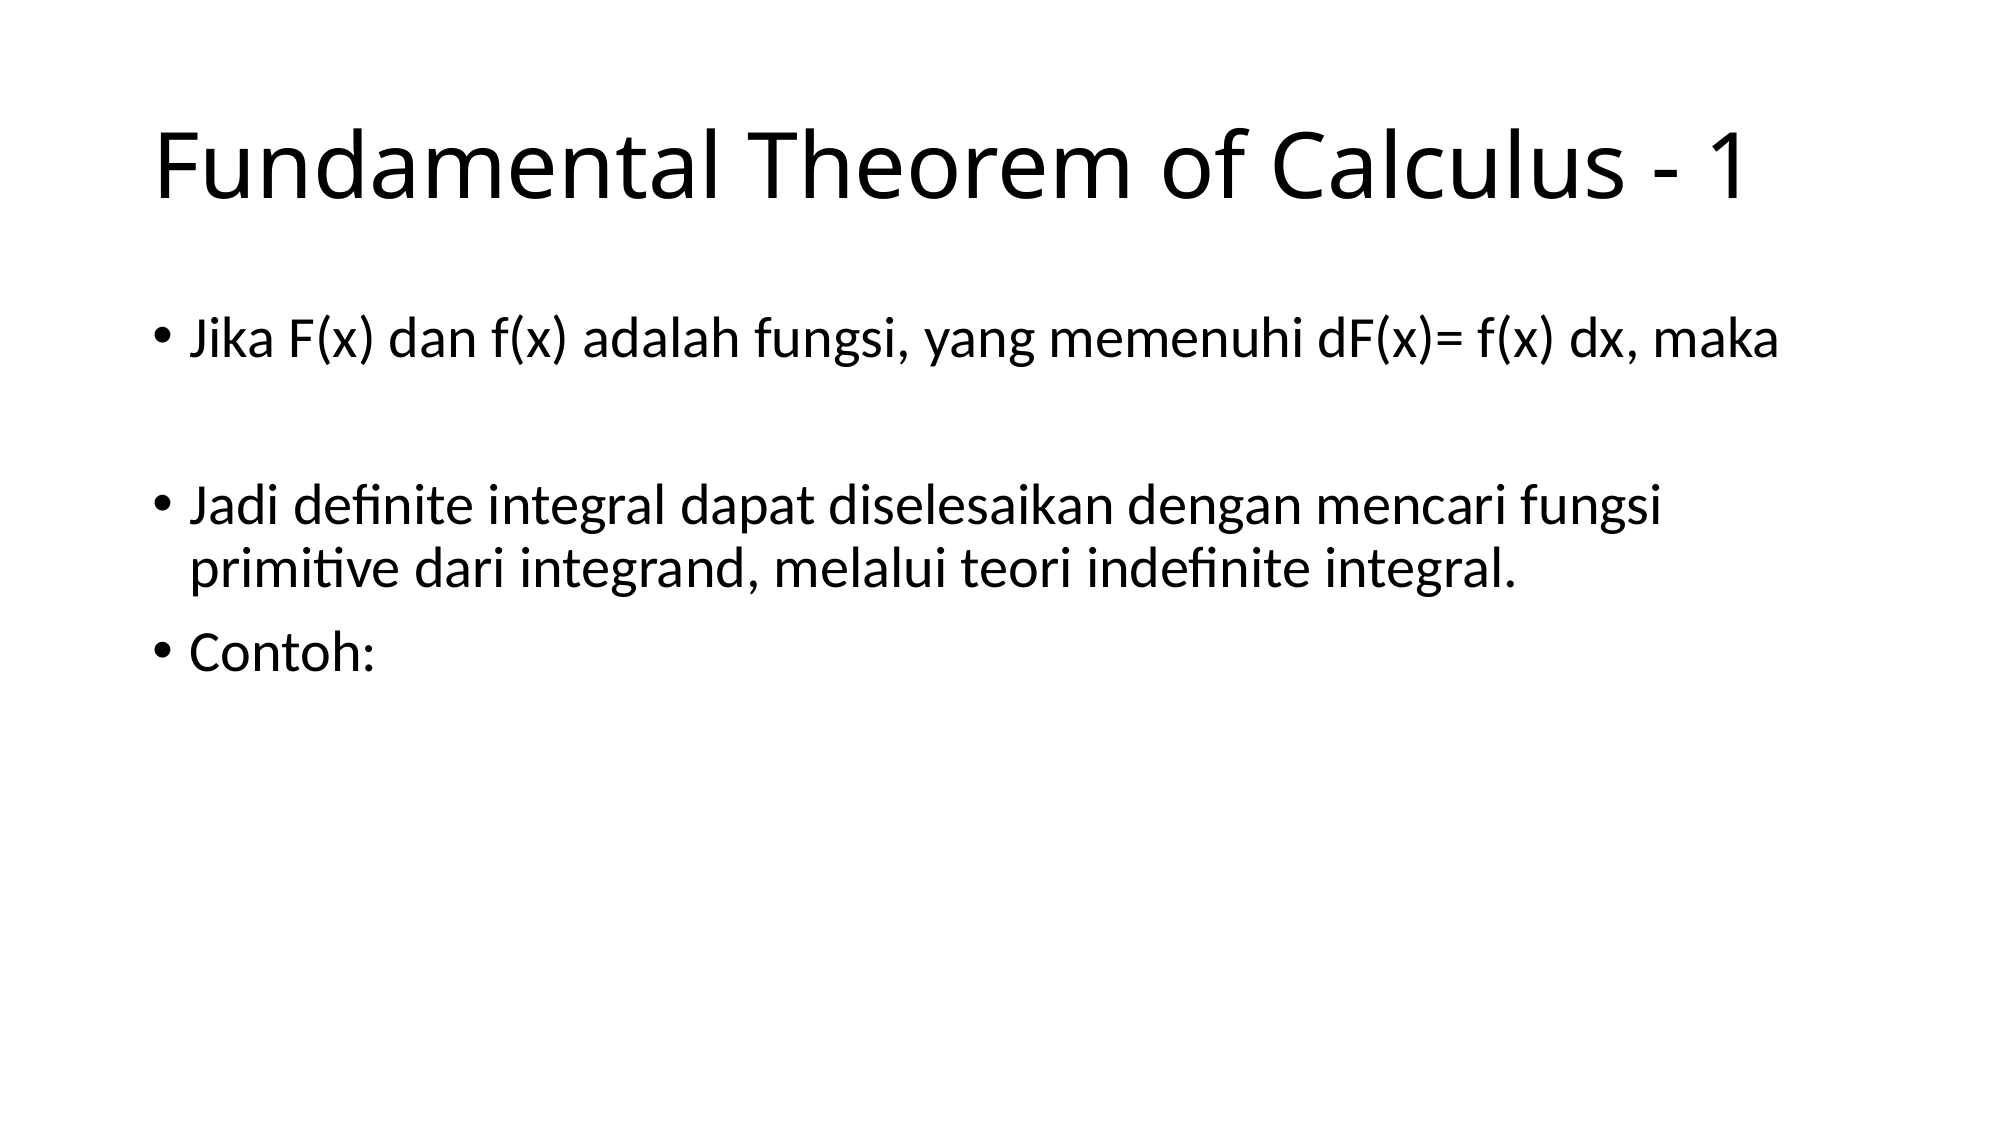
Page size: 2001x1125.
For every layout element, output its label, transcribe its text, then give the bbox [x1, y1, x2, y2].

title Fundamental Theorem of Calculus - 1 [137, 59, 1863, 278]
